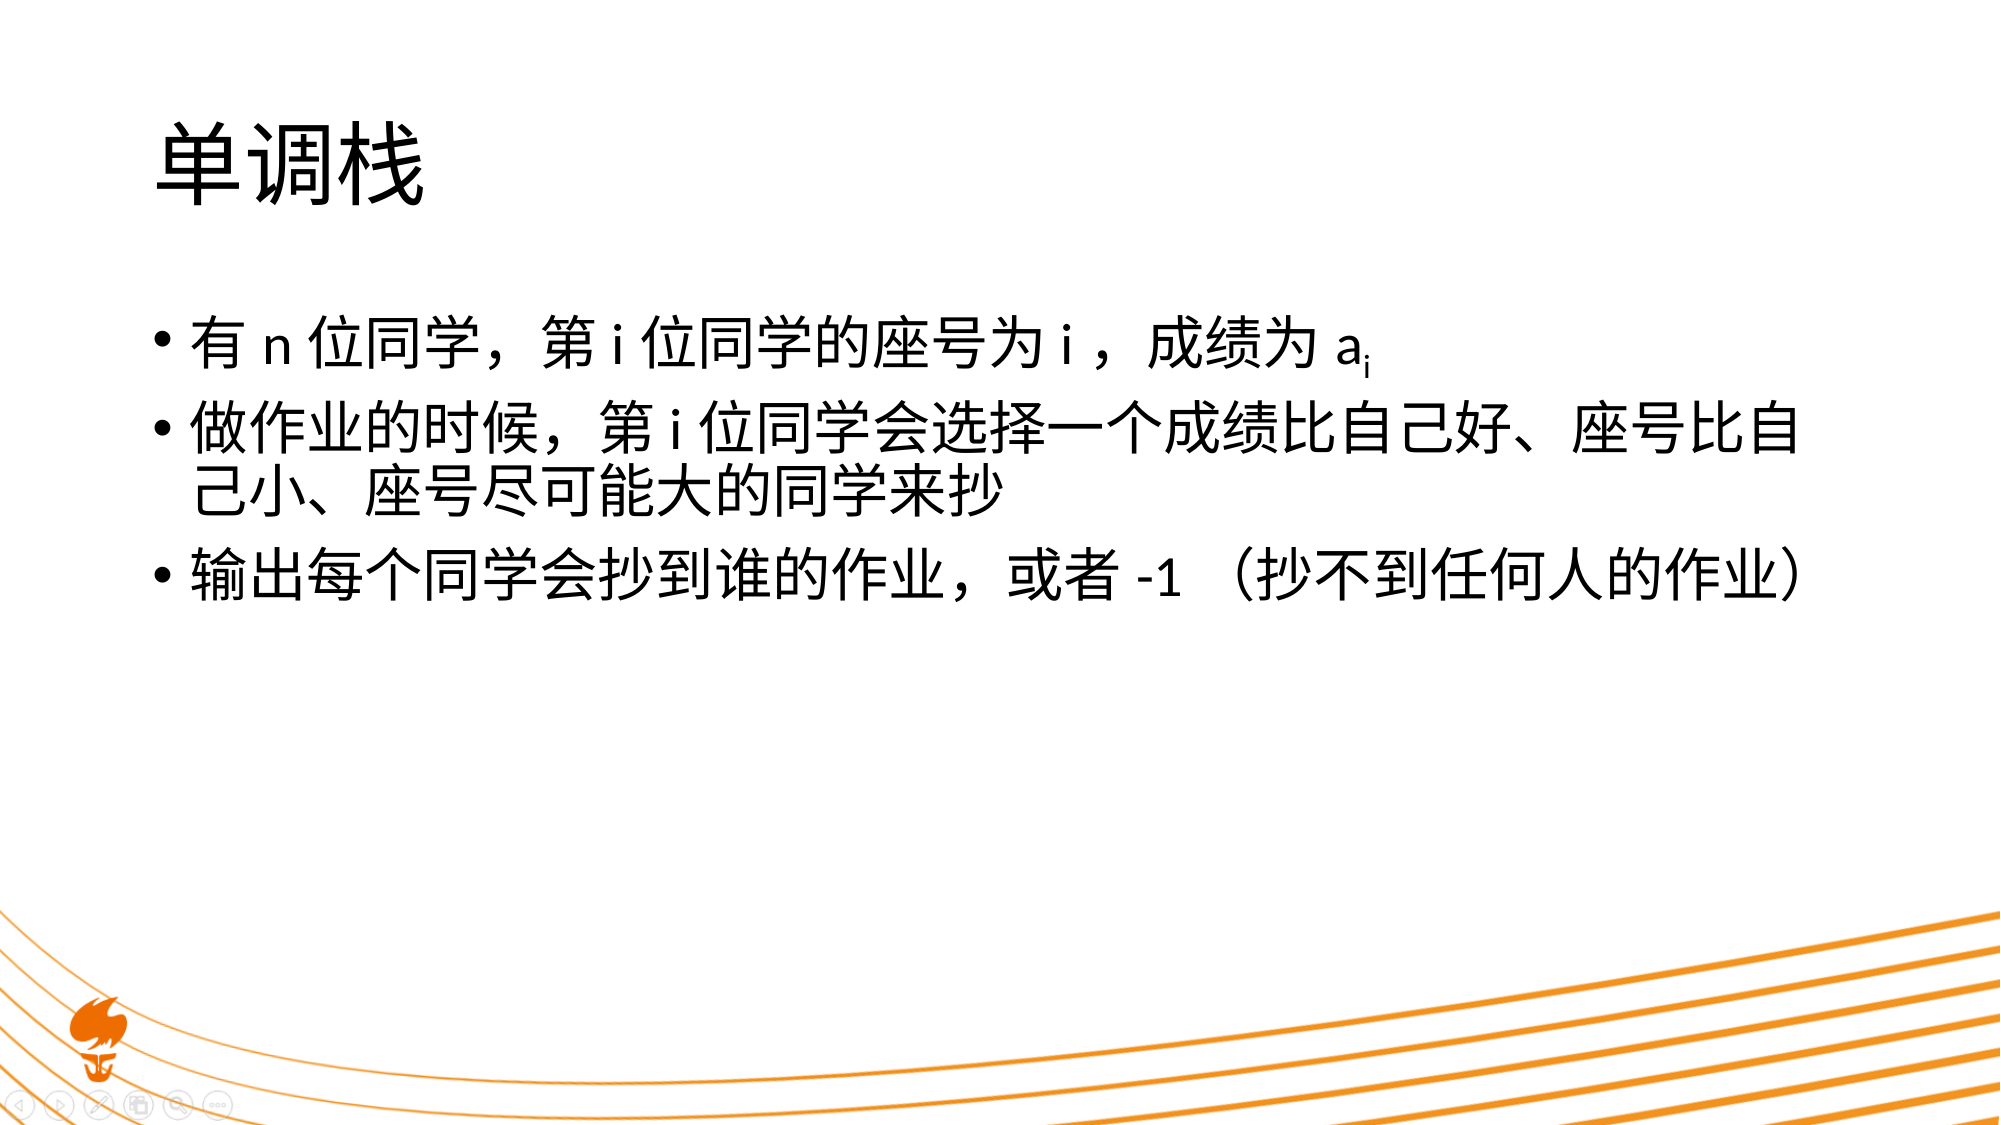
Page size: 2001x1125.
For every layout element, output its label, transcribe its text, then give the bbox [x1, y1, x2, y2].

title 单调栈 [137, 59, 1863, 278]
picture [0, 0, 2000, 1125]
list 有n位同学，第i位同学的座号为i，成绩为ai 做作业的时候，第i位同学会选择一个成绩比自己好、座号比自己小、座号尽可能大的同学来抄 输出每个同学会抄到谁的作业，或者-1（抄不到任何人的作业） [137, 299, 1863, 1014]
